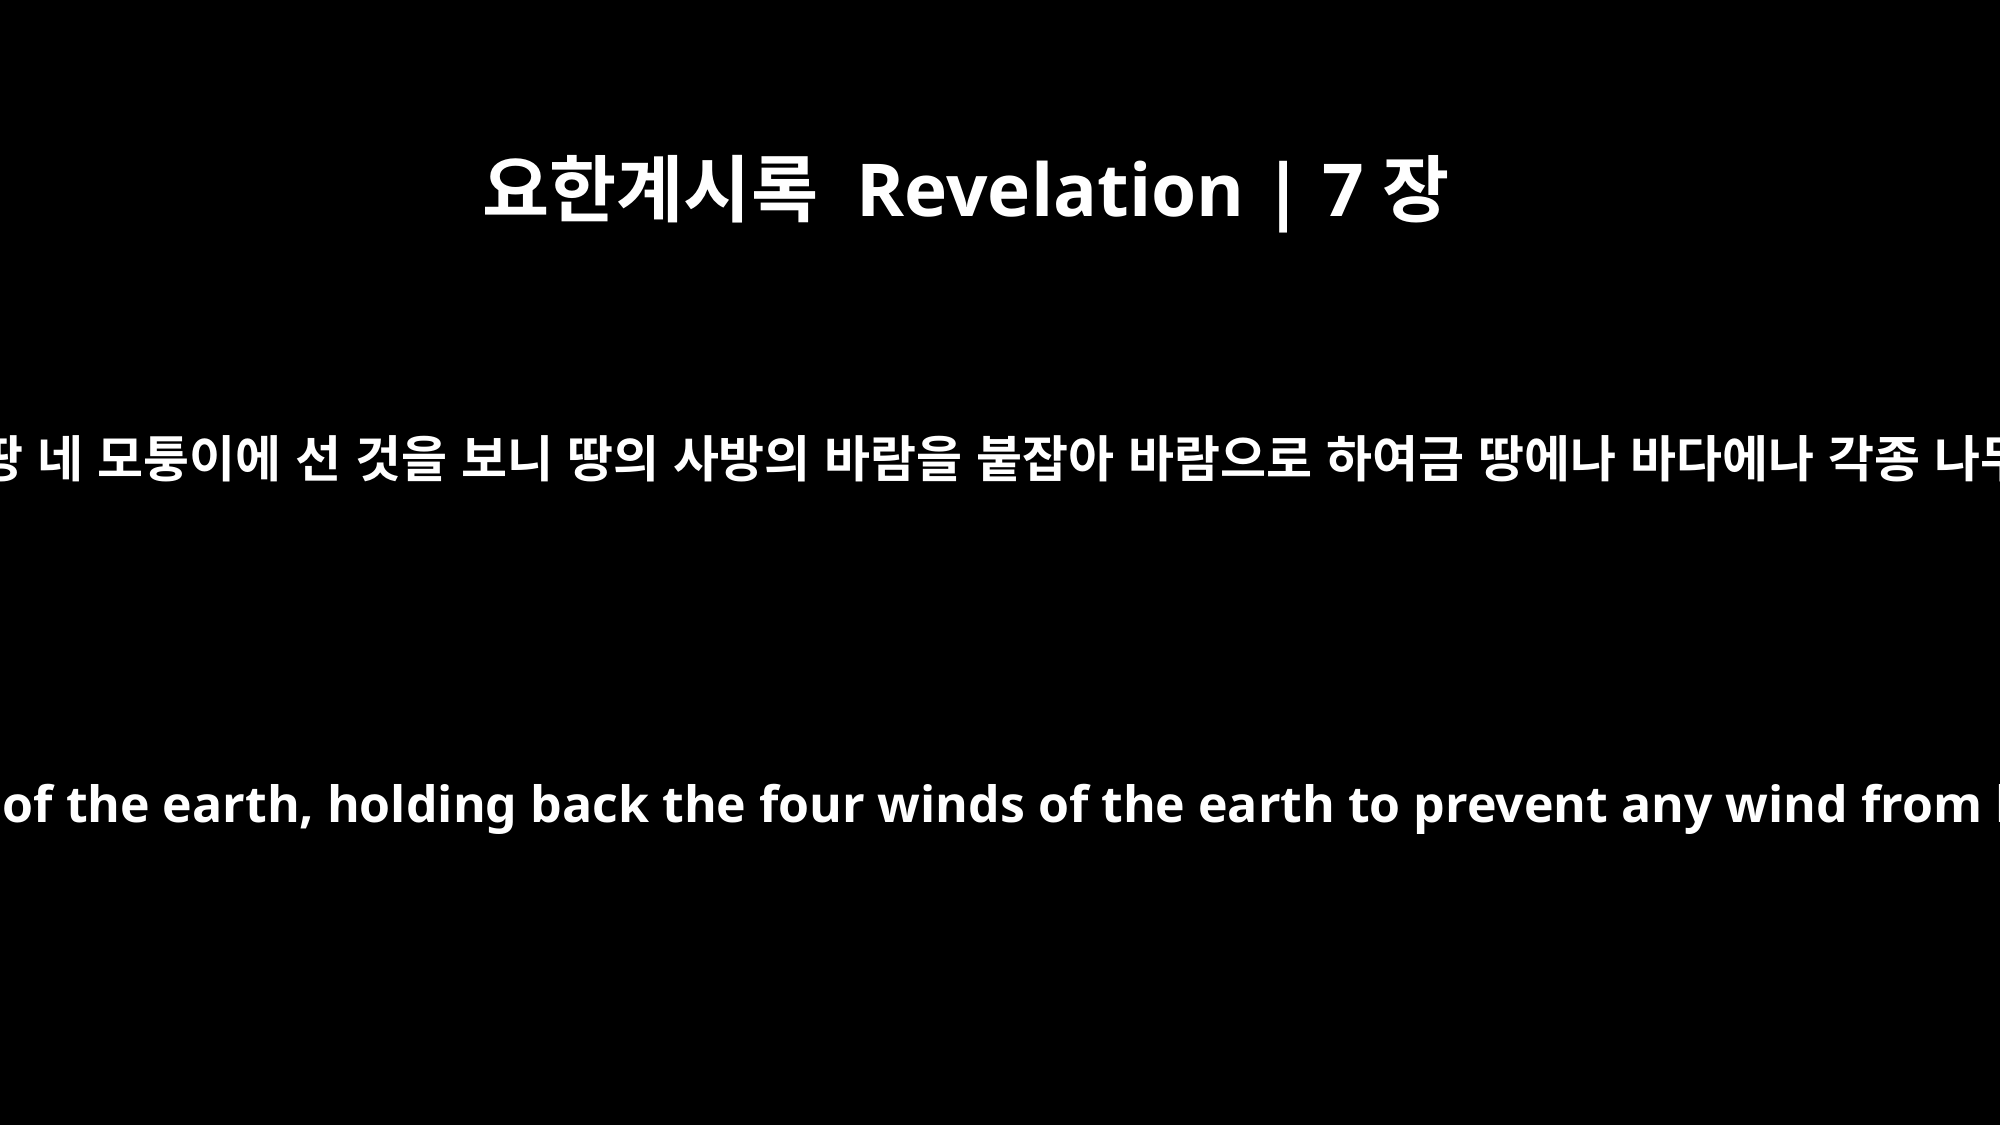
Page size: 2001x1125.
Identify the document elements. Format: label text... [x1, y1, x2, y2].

text_box 요한계시록 Revelation | 7장 [467, 136, 1465, 239]
text_box After this I saw four angels standing at the four corners of the earth, holding back the four winds of the earth to prevent any wind from blowing on the land or on the sea or on any tree. [0, 764, 2000, 840]
text_box 1 이 일 후에 내가 네 천사가 땅 네 모퉁이에 선 것을 보니 땅의 사방의 바람을 붙잡아 바람으로 하여금 땅에나 바다에나 각종 나무에 불지 못하게 하더라 [0, 359, 2000, 495]
